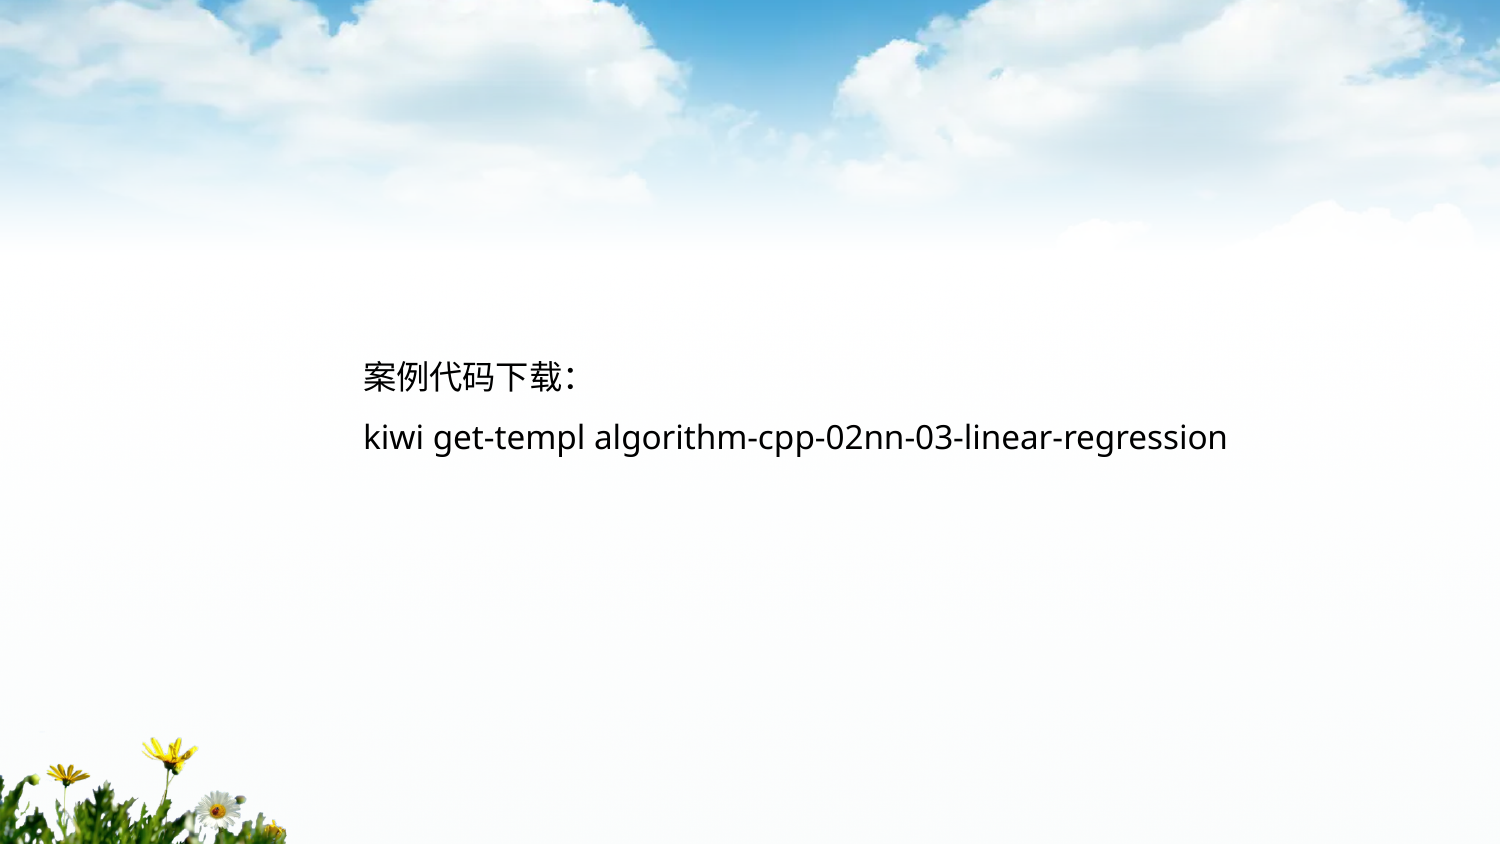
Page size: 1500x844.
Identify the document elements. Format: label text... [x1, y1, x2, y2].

picture [0, 0, 1500, 844]
text_box 案例代码下载： kiwi get-templ algorithm-cpp-02nn-03-linear-regression [348, 328, 1245, 464]
